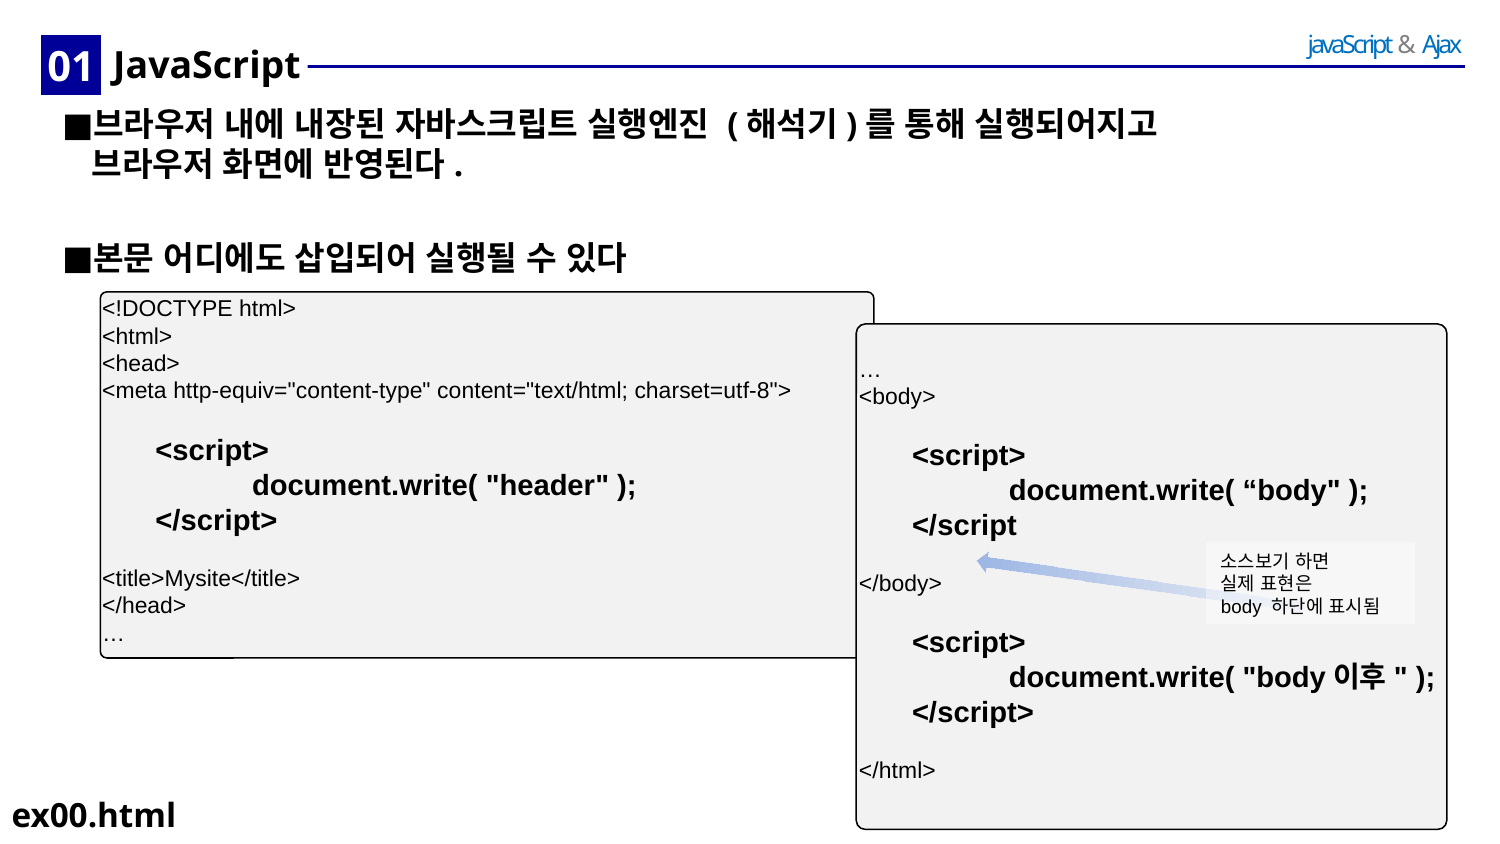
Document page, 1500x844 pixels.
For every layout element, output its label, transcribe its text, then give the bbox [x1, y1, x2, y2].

list 01 [41, 35, 101, 95]
text_box <!DOCTYPE html> <html> <head> <meta http-equiv="content-type" content="text/html; charset=utf-8"> <script> document.write( "header" ); </script> <title>Mysite</title> </head> … [100, 291, 874, 658]
title JavaScript [101, 35, 308, 95]
text_box … <body> <script> document.write( “body" ); </script </body> <script> document.write( "body이후" ); </script> </html> [856, 323, 1447, 830]
text_box ex00.html [0, 786, 192, 841]
list 브라우저 내에 내장된 자바스크립트 실행엔진 (해석기)를 통해 실행되어지고 브라우저 화면에 반영된다. 본문 어디에도 삽입되어 실행될 수 있다 [47, 96, 1465, 281]
text_box [974, 550, 1206, 601]
text_box 소스보기 하면 실제 표현은 body 하단에 표시됨 [1206, 542, 1415, 625]
